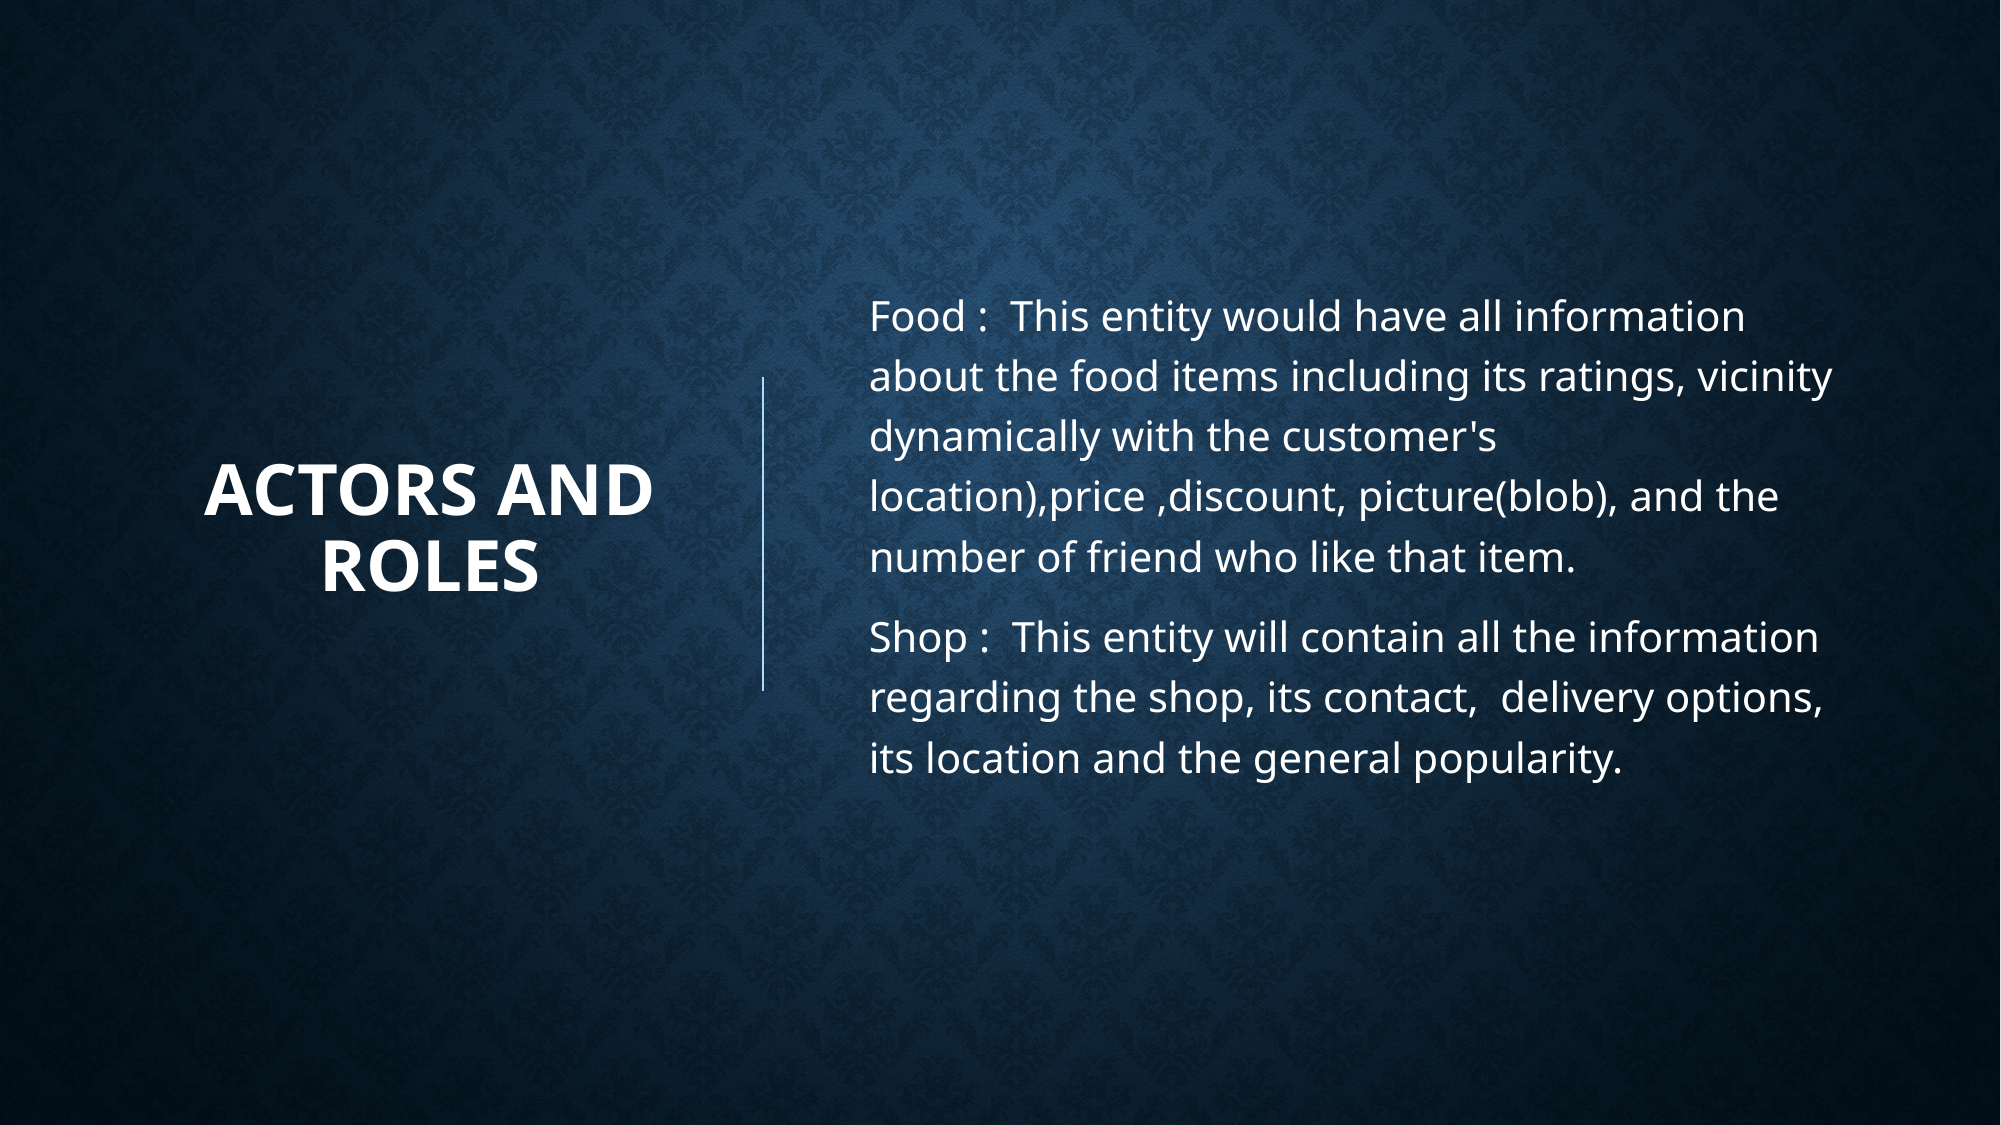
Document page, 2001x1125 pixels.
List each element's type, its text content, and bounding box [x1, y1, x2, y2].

list Food : This entity would have all information about the food items including its ratings, vicinity dynamically with the customer's location),price ,discount, picture(blob), and the number of friend who like that item. Shop : This entity will contain all the information regarding the shop, its contact, delivery options, its location and the general popularity. [816, 192, 1849, 950]
text_box [0, 0, 2000, 1125]
title ACTORS AND ROLES [149, 152, 711, 910]
